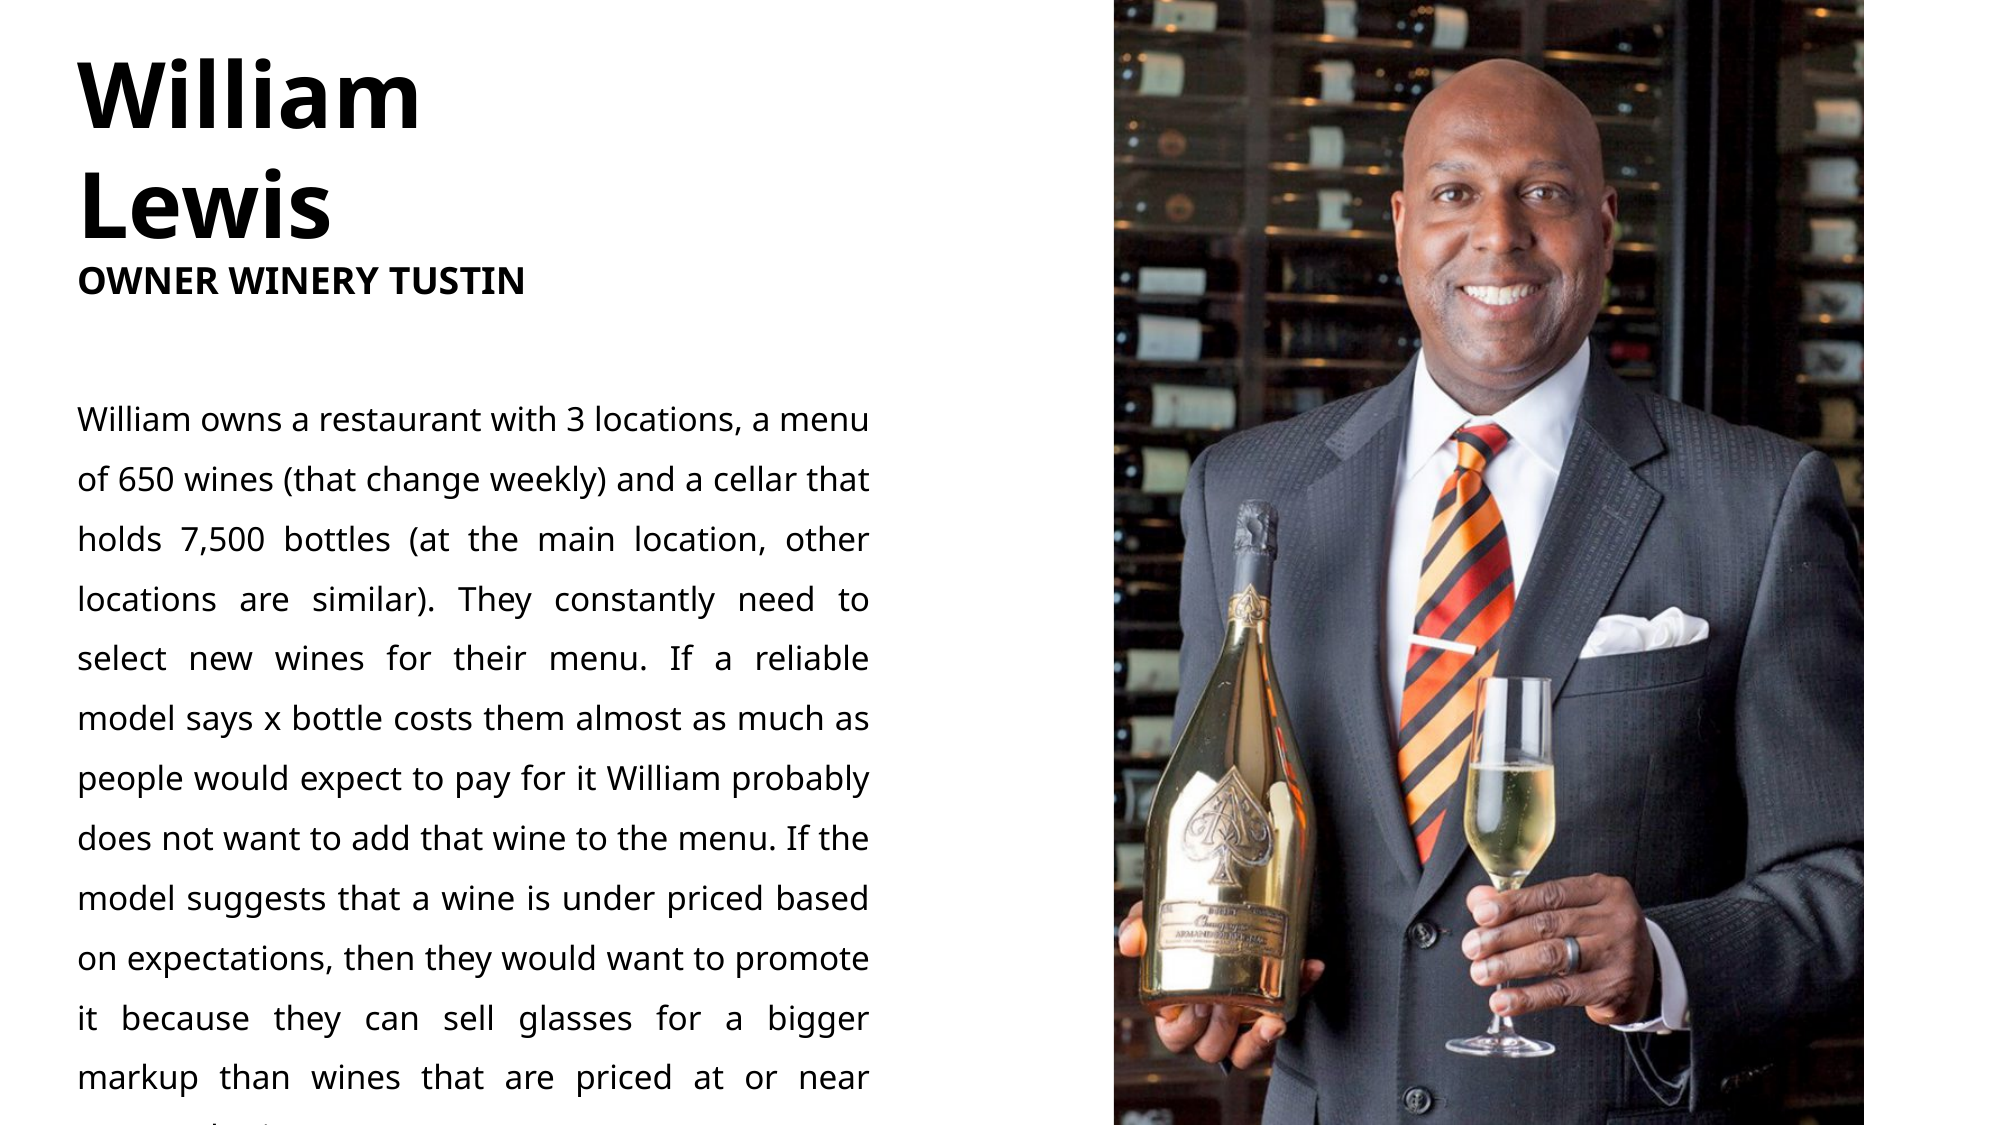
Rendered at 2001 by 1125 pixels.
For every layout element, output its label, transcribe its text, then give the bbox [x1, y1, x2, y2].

text_box William Lewis OWNER WINERY TUSTIN [62, 29, 664, 310]
picture [1113, 0, 1864, 1125]
text_box William owns a restaurant with 3 locations, a menu of 650 wines (that change weekly) and a cellar that holds 7,500 bottles (at the main location, other locations are similar). They constantly need to select new wines for their menu. If a reliable model says x bottle costs them almost as much as people would expect to pay for it William probably does not want to add that wine to the menu. If the model suggests that a wine is under priced based on expectations, then they would want to promote it because they can sell glasses for a bigger markup than wines that are priced at or near expected price. [62, 370, 887, 1125]
